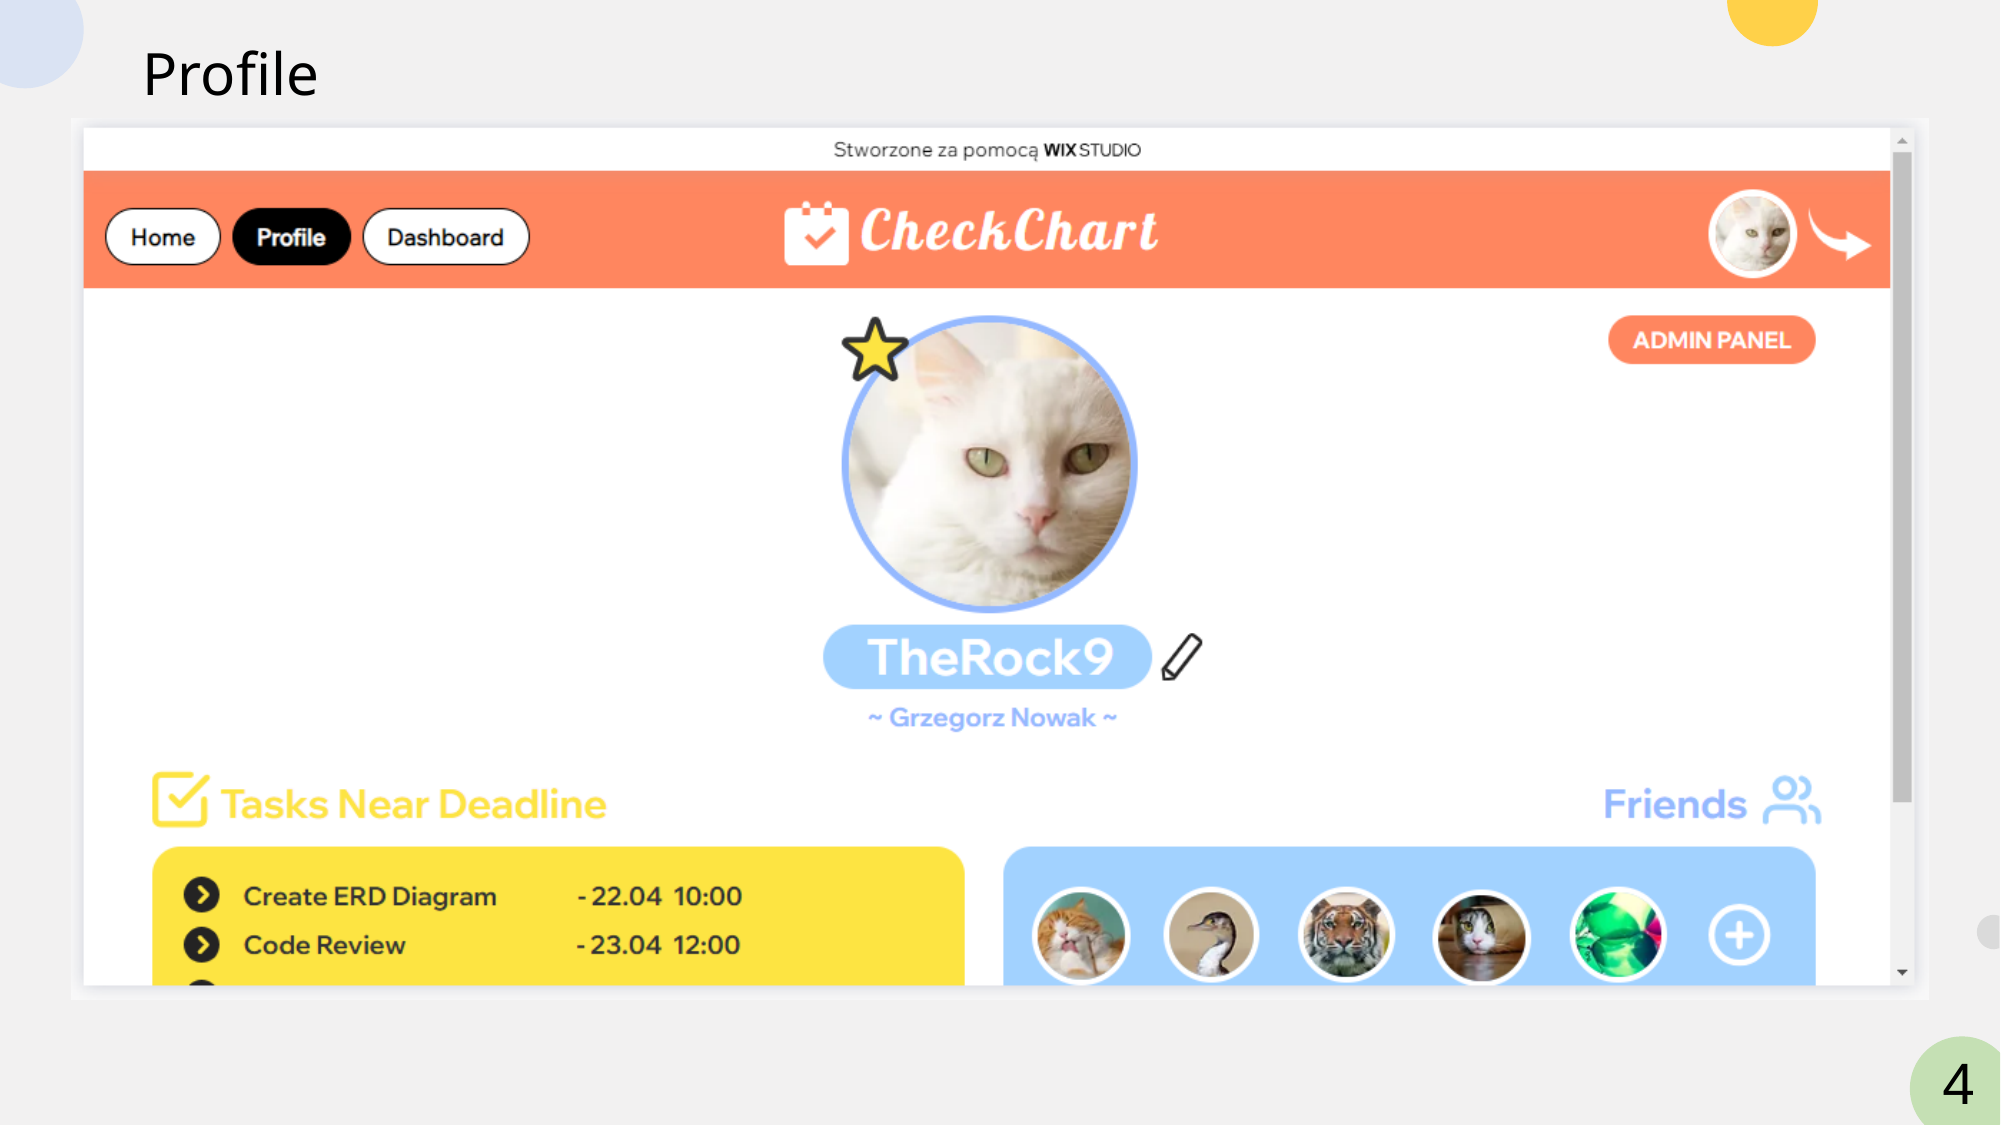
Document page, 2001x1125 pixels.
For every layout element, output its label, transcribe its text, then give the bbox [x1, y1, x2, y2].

text_box Profile [127, 29, 1490, 115]
text_box 4 [1927, 1039, 2000, 1125]
picture [70, 118, 1930, 1000]
